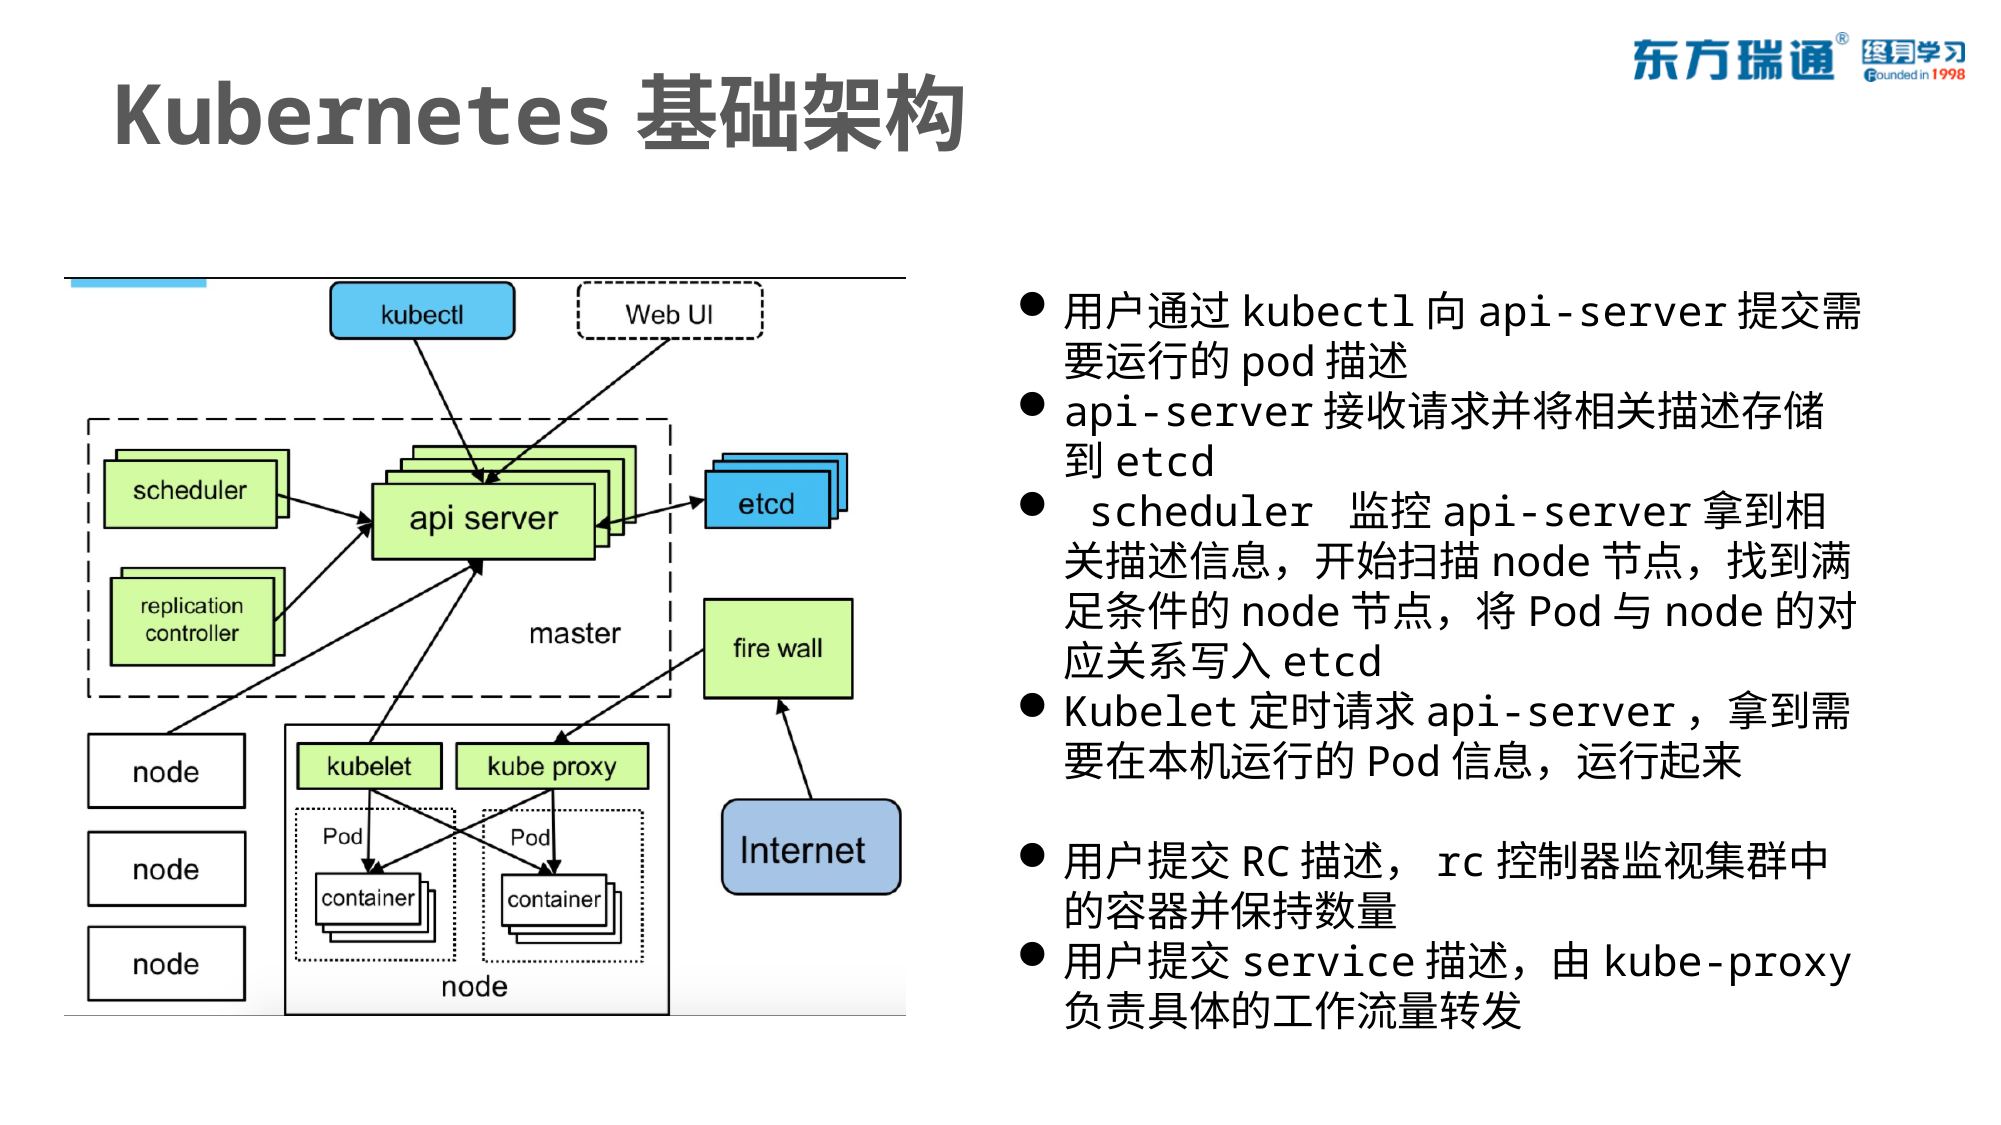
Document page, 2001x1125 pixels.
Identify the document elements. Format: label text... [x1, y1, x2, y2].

picture [64, 277, 907, 1016]
text_box 用户通过kubectl向api-server提交需要运行的pod描述 api-server接收请求并将相关描述存储到etcd scheduler 监控api-server拿到相关描述信息，开始扫描node节点，找到满足条件的node节点，将Pod与node的对应关系写入etcd Kubelet定时请求api-server，拿到需要在本机运行的Pod信息，运行起来 用户提交RC描述，rc控制器监视集群中的容器并保持数量 用户提交service描述，由kube-proxy负责具体的工作流量转发 [1009, 277, 1874, 1043]
picture [1634, 32, 1965, 82]
title Kubernetes基础架构 [99, 45, 1825, 177]
